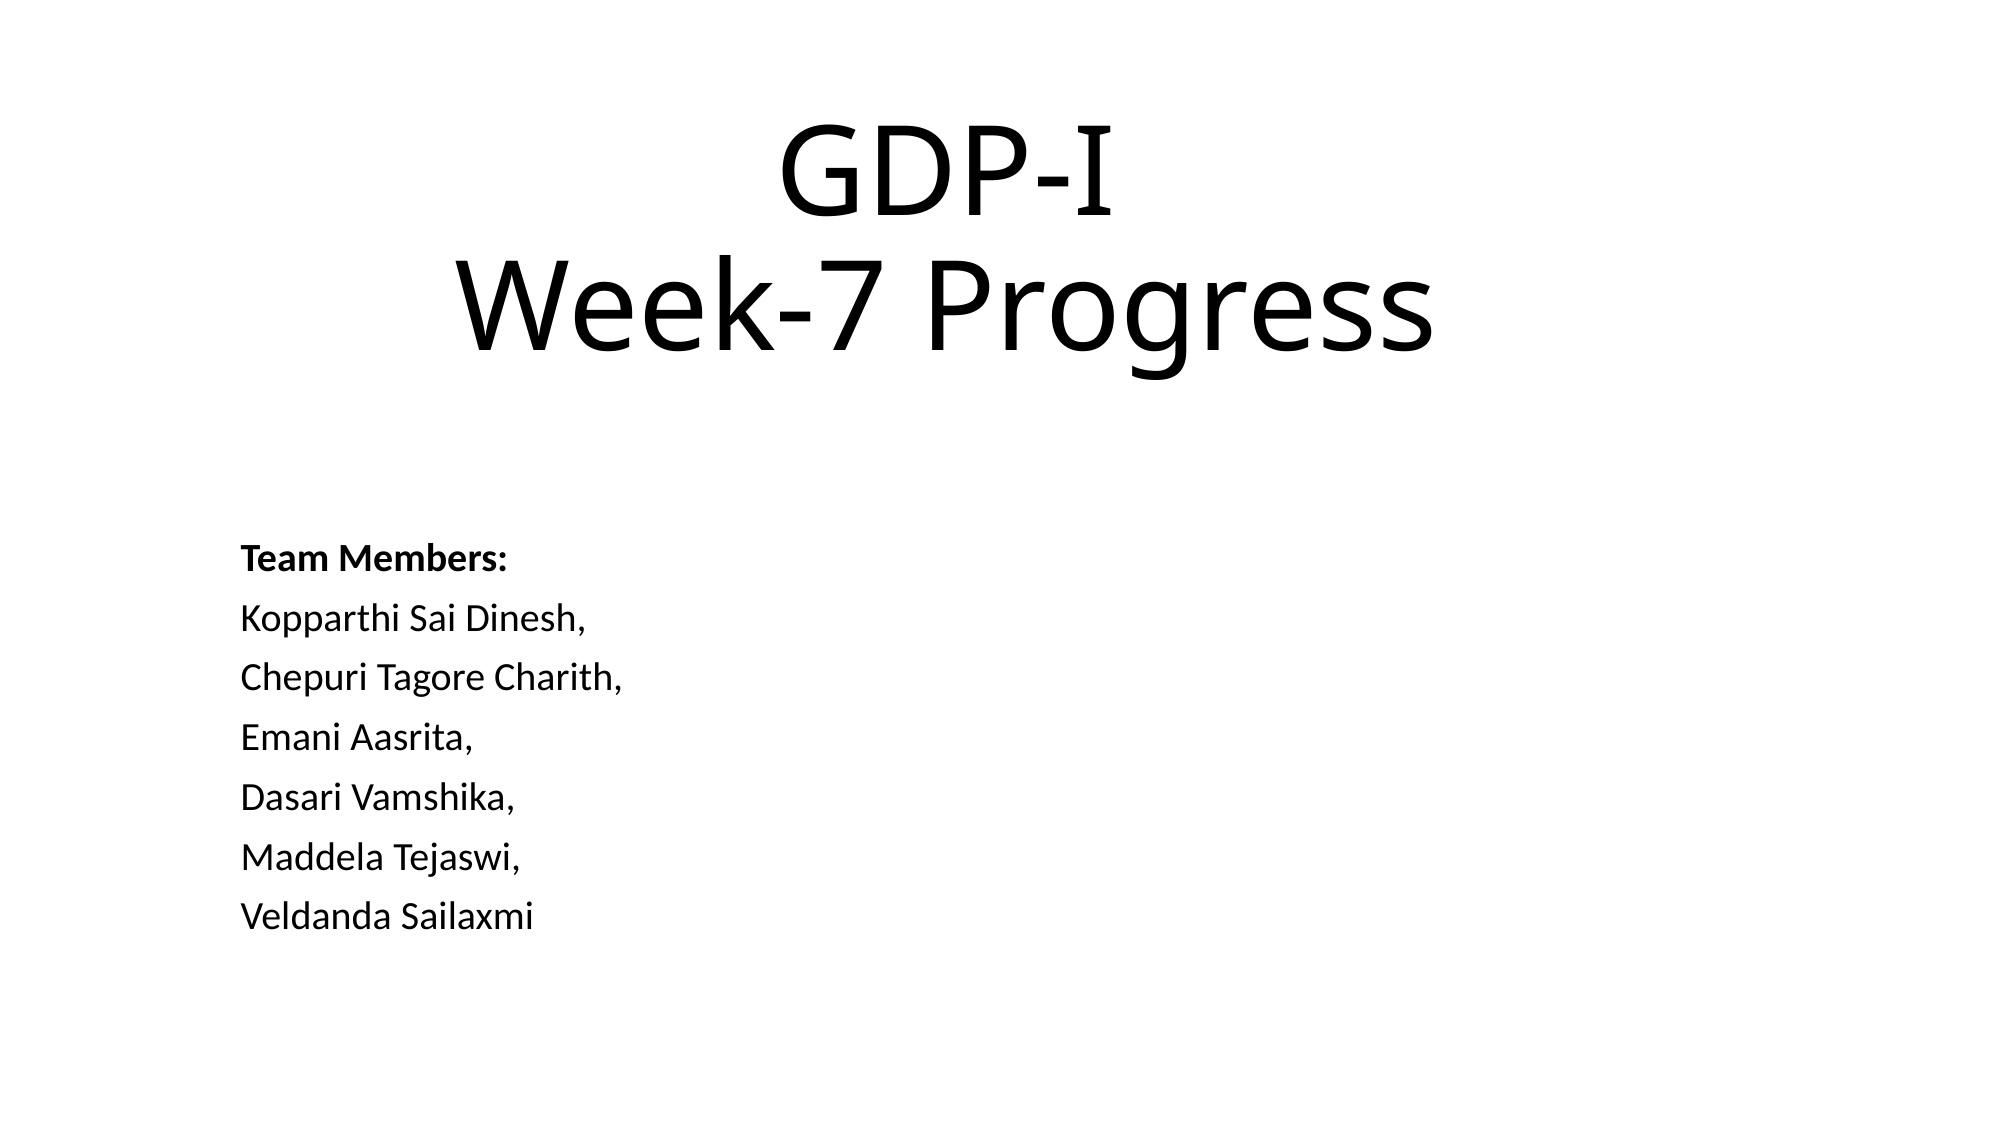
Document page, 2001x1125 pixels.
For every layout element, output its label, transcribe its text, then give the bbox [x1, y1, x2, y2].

title GDP-I Week-7 Progress [196, 112, 1697, 385]
subtitle Team Members: Kopparthi Sai Dinesh, Chepuri Tagore Charith, Emani Aasrita, Dasari Vamshika, Maddela Tejaswi, Veldanda Sailaxmi [225, 529, 1726, 951]
